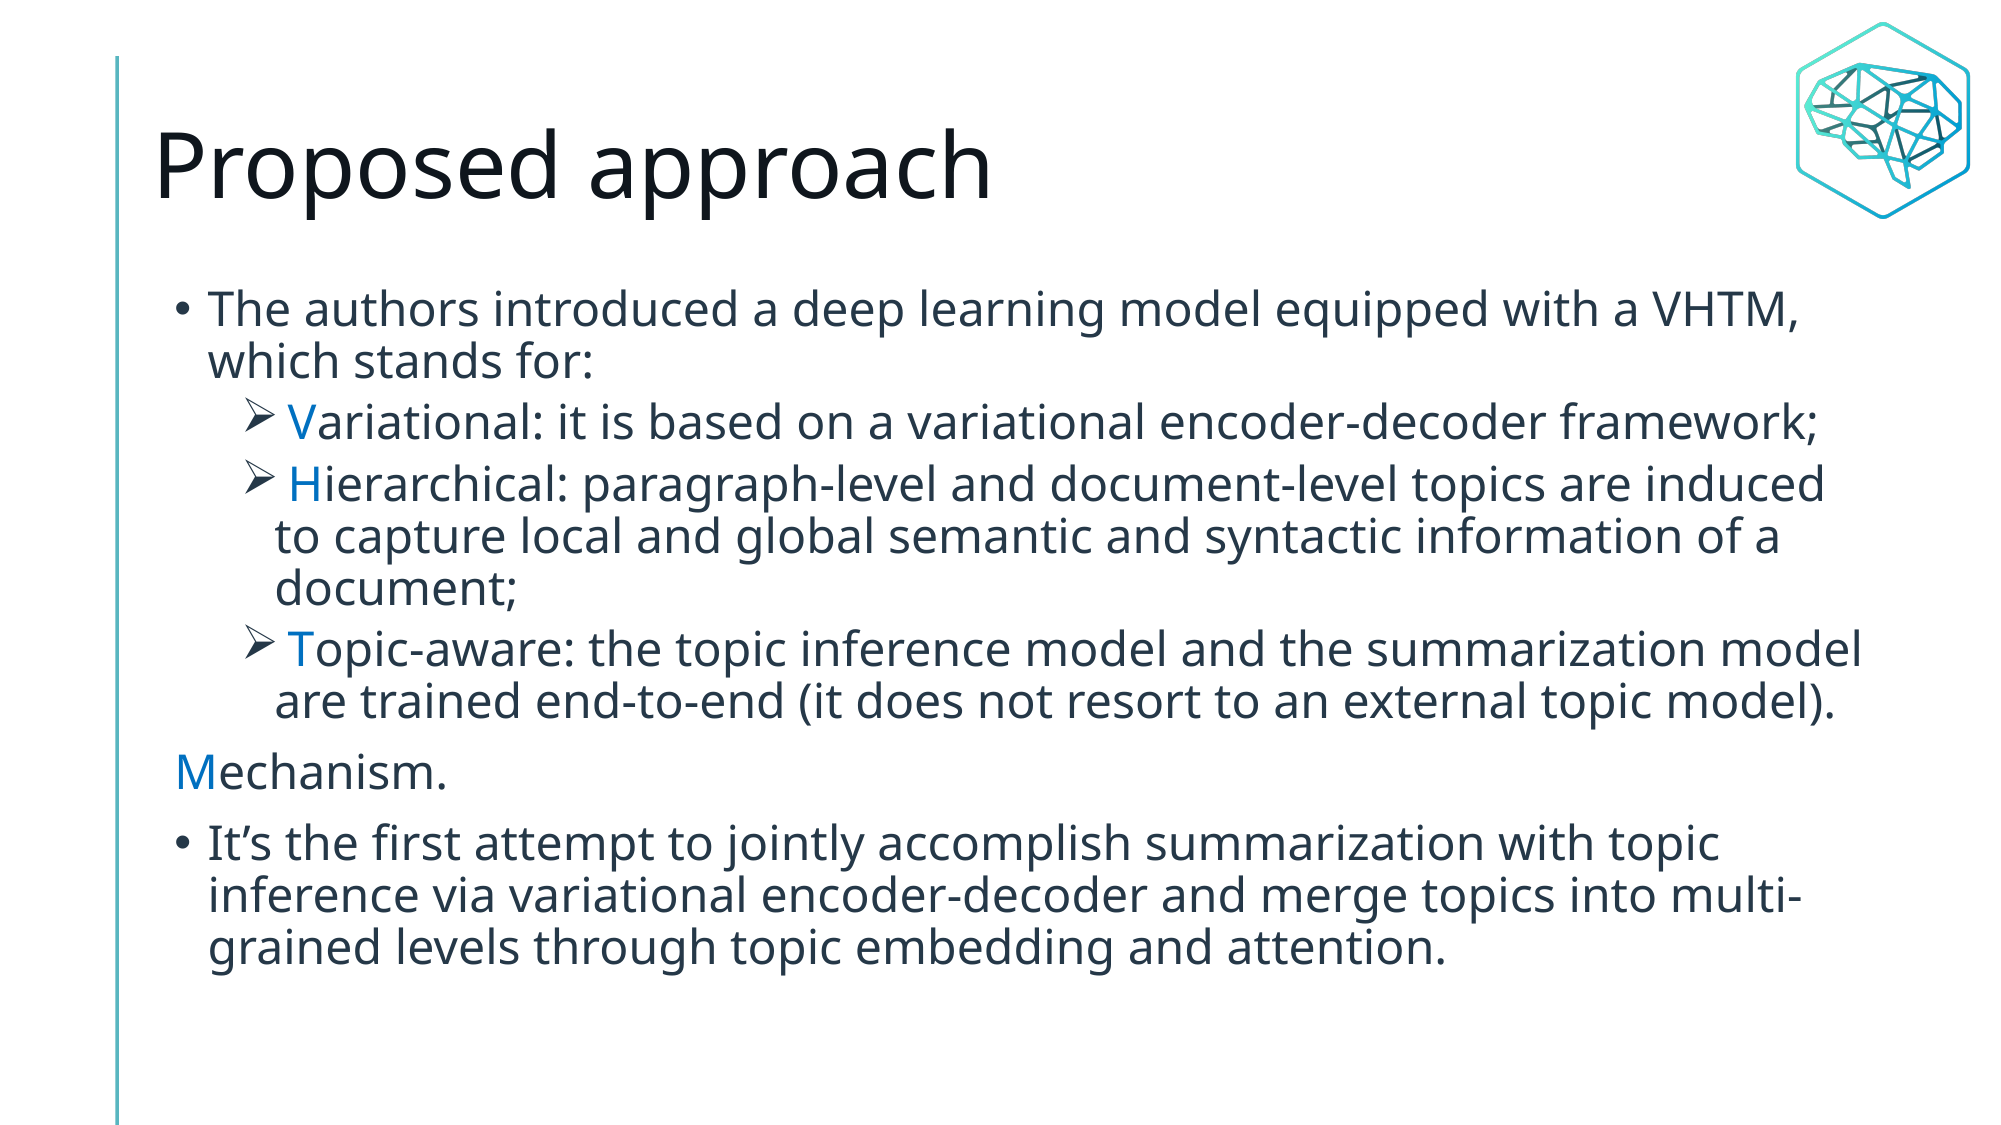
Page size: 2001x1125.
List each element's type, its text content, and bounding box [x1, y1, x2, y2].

title Proposed approach [137, 59, 1863, 278]
list The authors introduced a deep learning model equipped with a VHTM, which stands for: Variational: it is based on a variational encoder-decoder framework; Hierarchical: paragraph-level and document-level topics are induced to capture local and global semantic and syntactic information of a document; Topic-aware: the topic inference model and the summarization model are trained end-to-end (it does not resort to an external topic model). Mechanism. It’s the first attempt to jointly accomplish summarization with topic inference via variational encoder-decoder and merge topics into multi-grained levels through topic embedding and attention. [159, 277, 1885, 992]
picture [1784, 22, 1982, 219]
